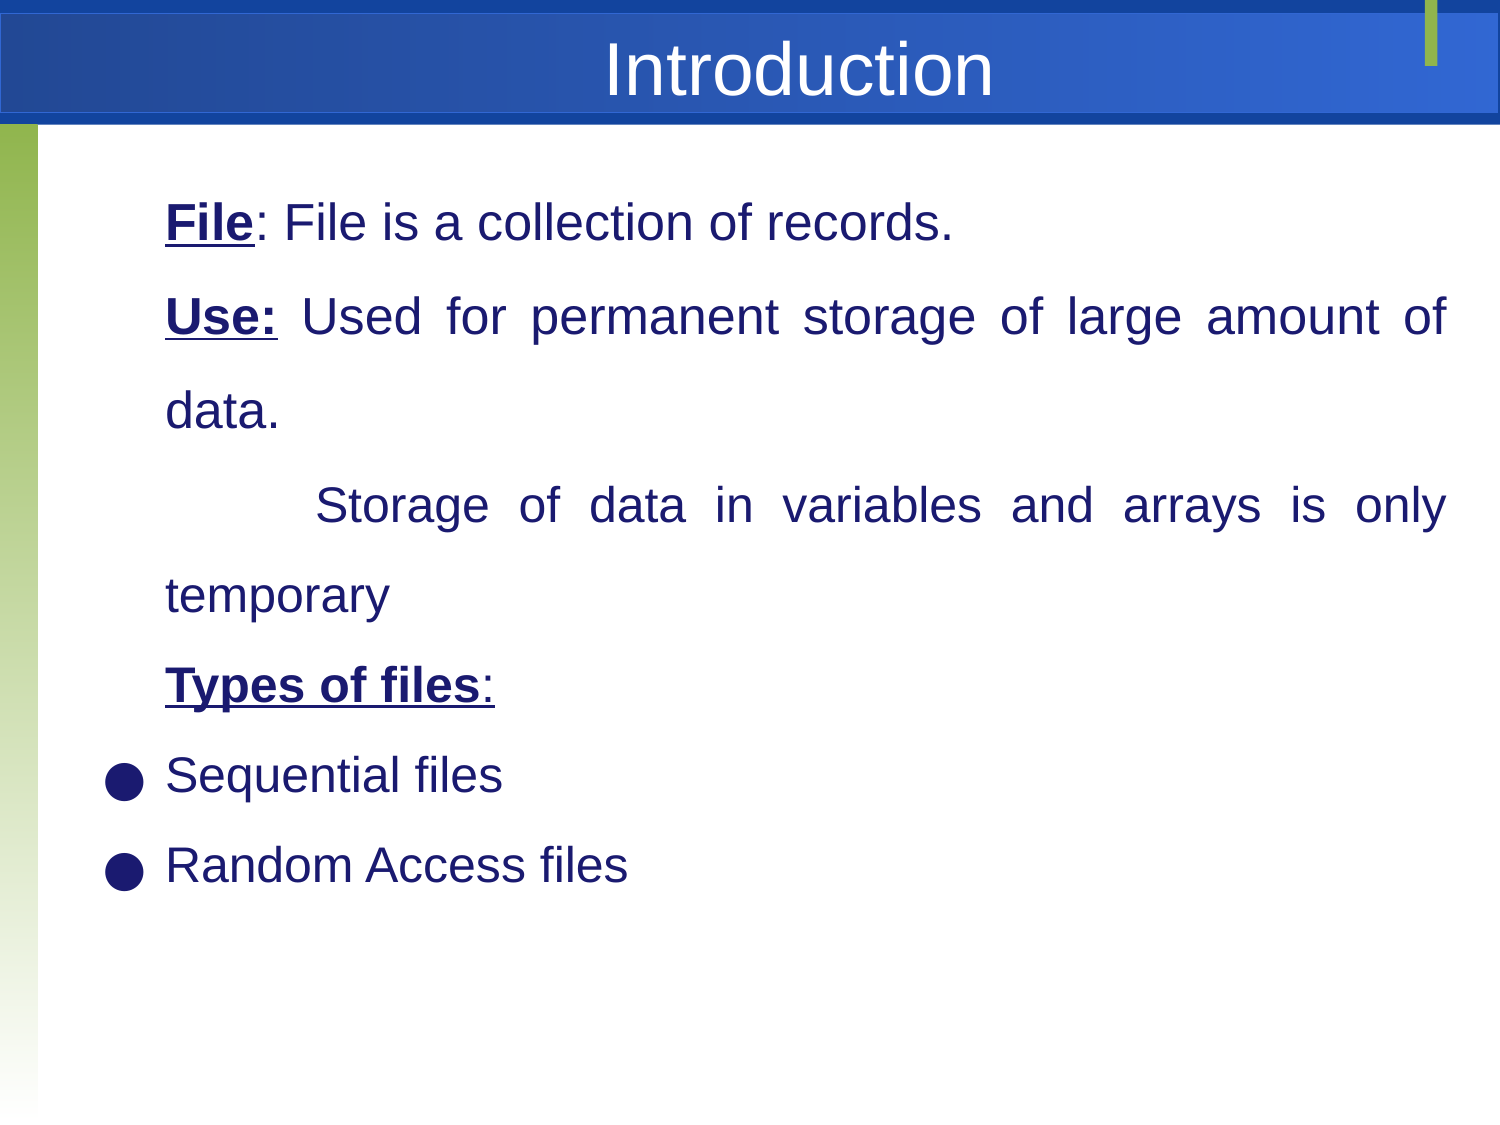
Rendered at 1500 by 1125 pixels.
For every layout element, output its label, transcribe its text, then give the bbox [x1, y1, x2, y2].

title Introduction [237, 12, 1363, 100]
list File: File is a collection of records. Use: Used for permanent storage of large amount of data. Storage of data in variables and arrays is only temporary Types of files: Sequential files Random Access files [75, 149, 1463, 975]
